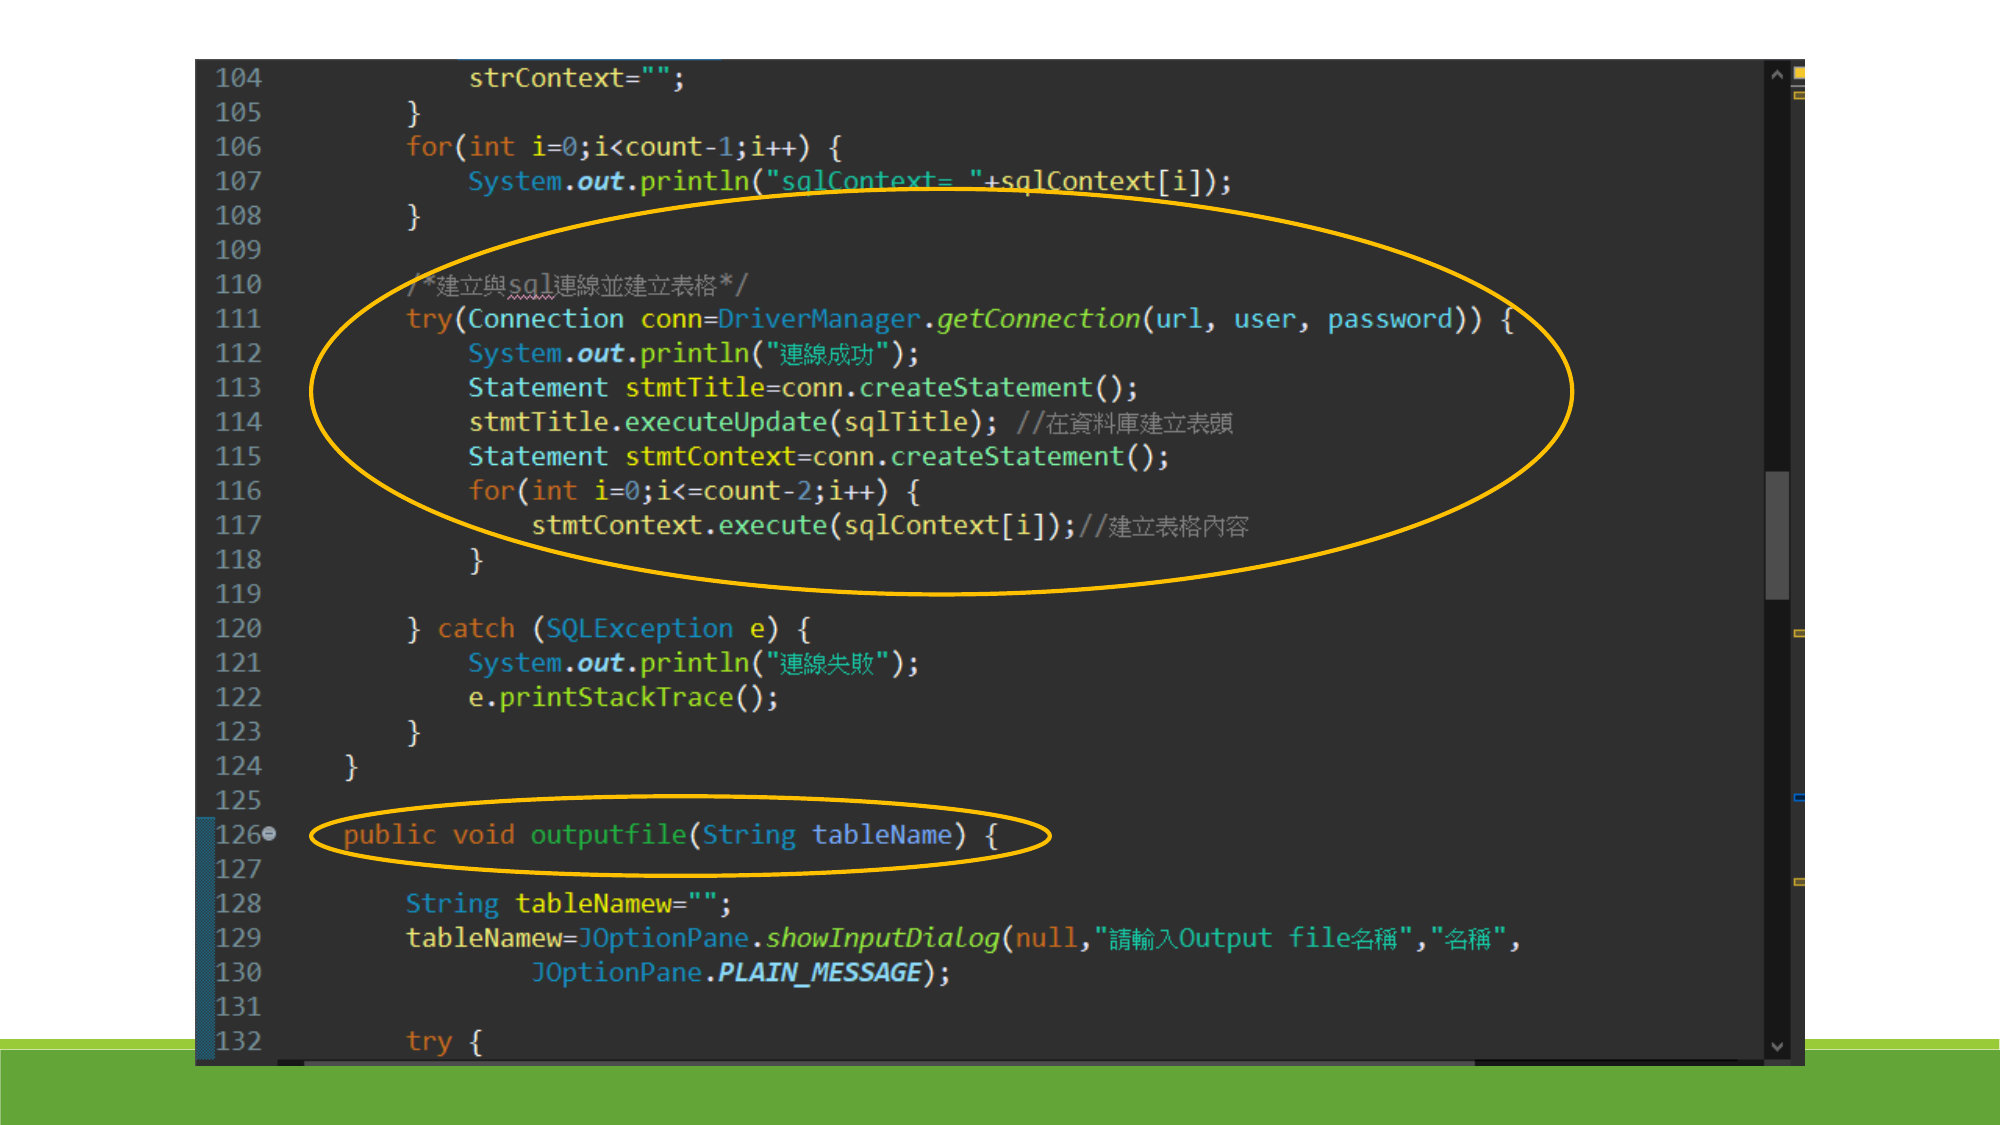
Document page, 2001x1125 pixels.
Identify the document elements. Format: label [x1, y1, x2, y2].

picture [194, 58, 1806, 1067]
